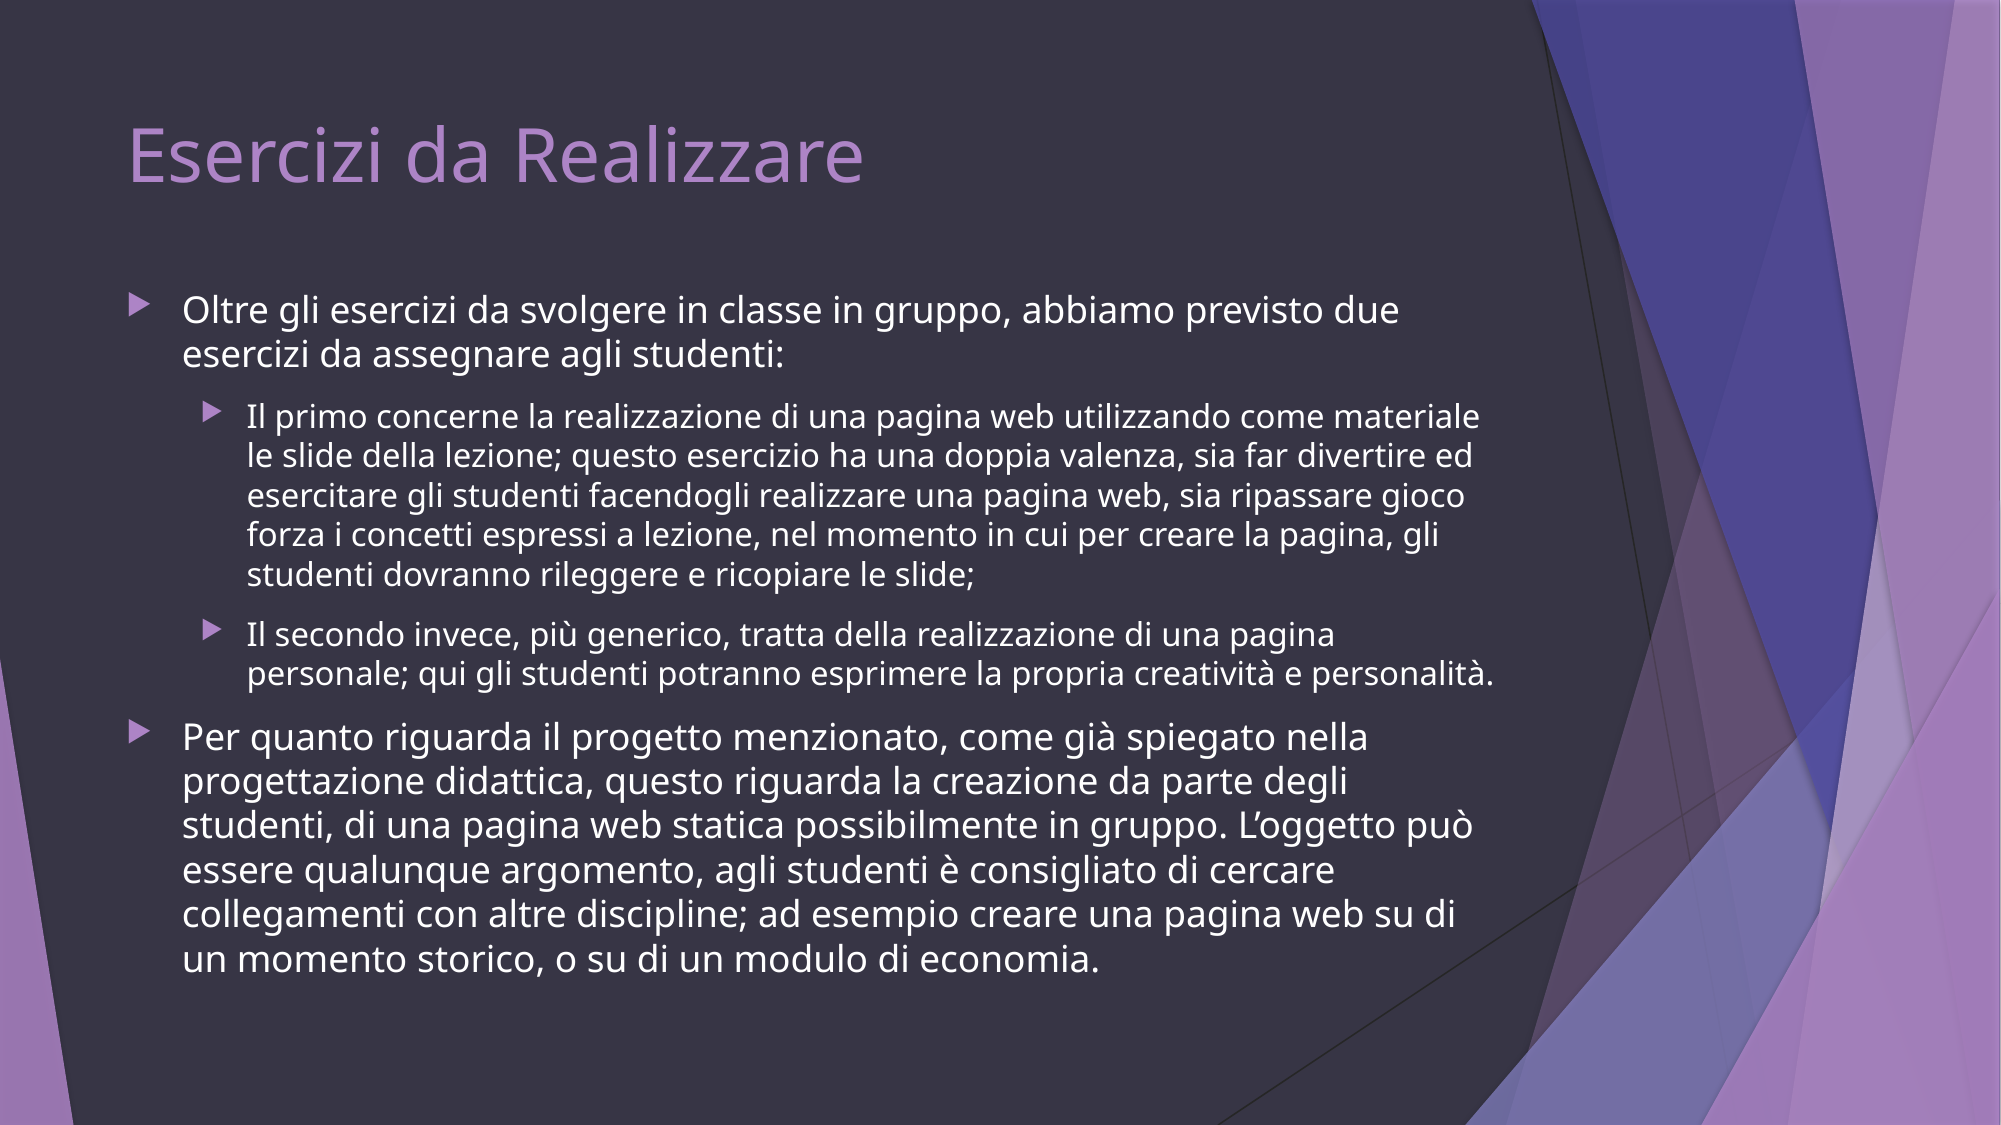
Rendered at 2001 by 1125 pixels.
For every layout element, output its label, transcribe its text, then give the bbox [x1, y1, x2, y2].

list Oltre gli esercizi da svolgere in classe in gruppo, abbiamo previsto due esercizi da assegnare agli studenti: Il primo concerne la realizzazione di una pagina web utilizzando come materiale le slide della lezione; questo esercizio ha una doppia valenza, sia far divertire ed esercitare gli studenti facendogli realizzare una pagina web, sia ripassare gioco forza i concetti espressi a lezione, nel momento in cui per creare la pagina, gli studenti dovranno rileggere e ricopiare le slide; Il secondo invece, più generico, tratta della realizzazione di una pagina personale; qui gli studenti potranno esprimere la propria creatività e personalità. Per quanto riguarda il progetto menzionato, come già spiegato nella progettazione didattica, questo riguarda la creazione da parte degli studenti, di una pagina web statica possibilmente in gruppo. L’oggetto può essere qualunque argomento, agli studenti è consigliato di cercare collegamenti con altre discipline; ad esempio creare una pagina web su di un momento storico, o su di un modulo di economia. [111, 278, 1522, 999]
title Esercizi da Realizzare [111, 99, 1522, 262]
